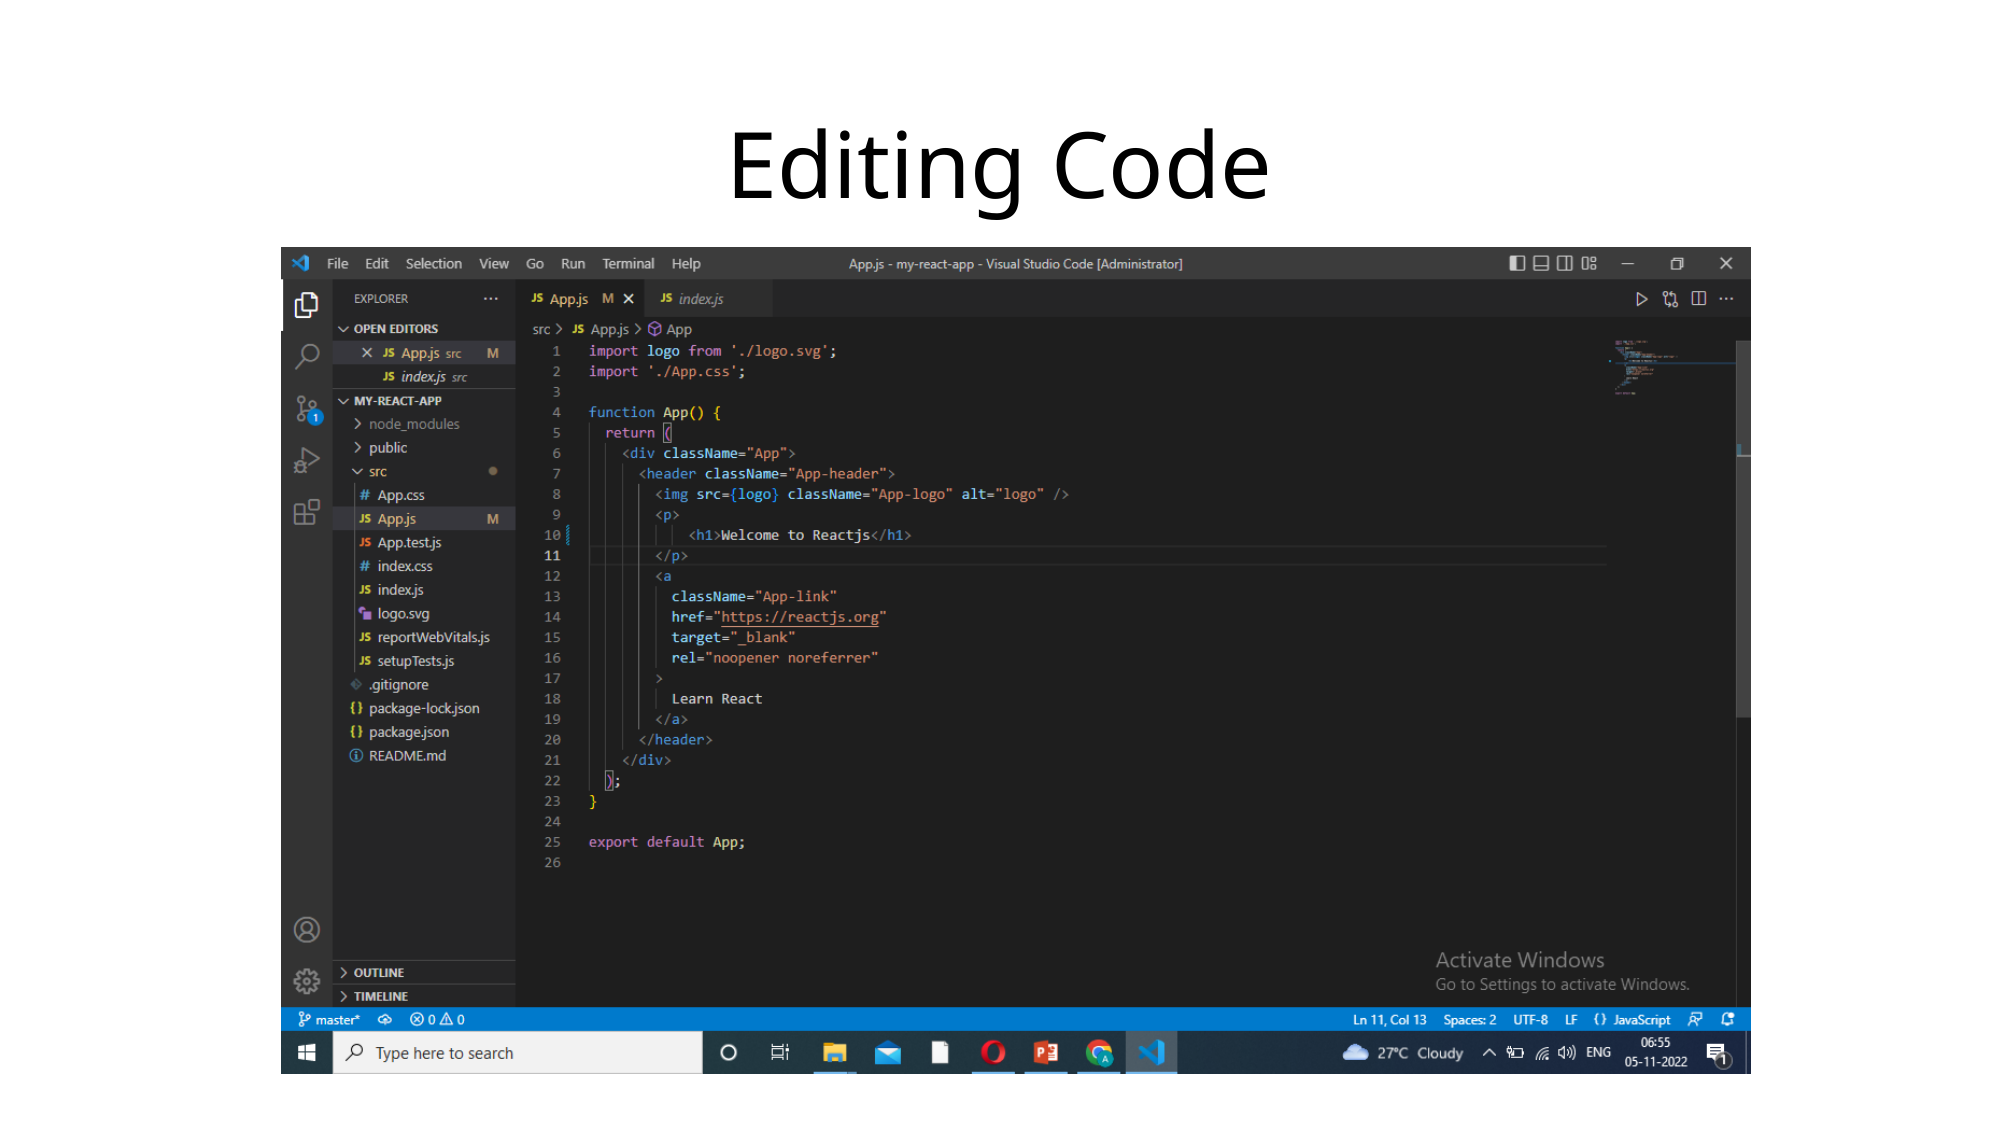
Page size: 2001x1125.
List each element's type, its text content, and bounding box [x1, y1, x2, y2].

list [281, 247, 1751, 1074]
title Editing Code [137, 59, 1863, 278]
